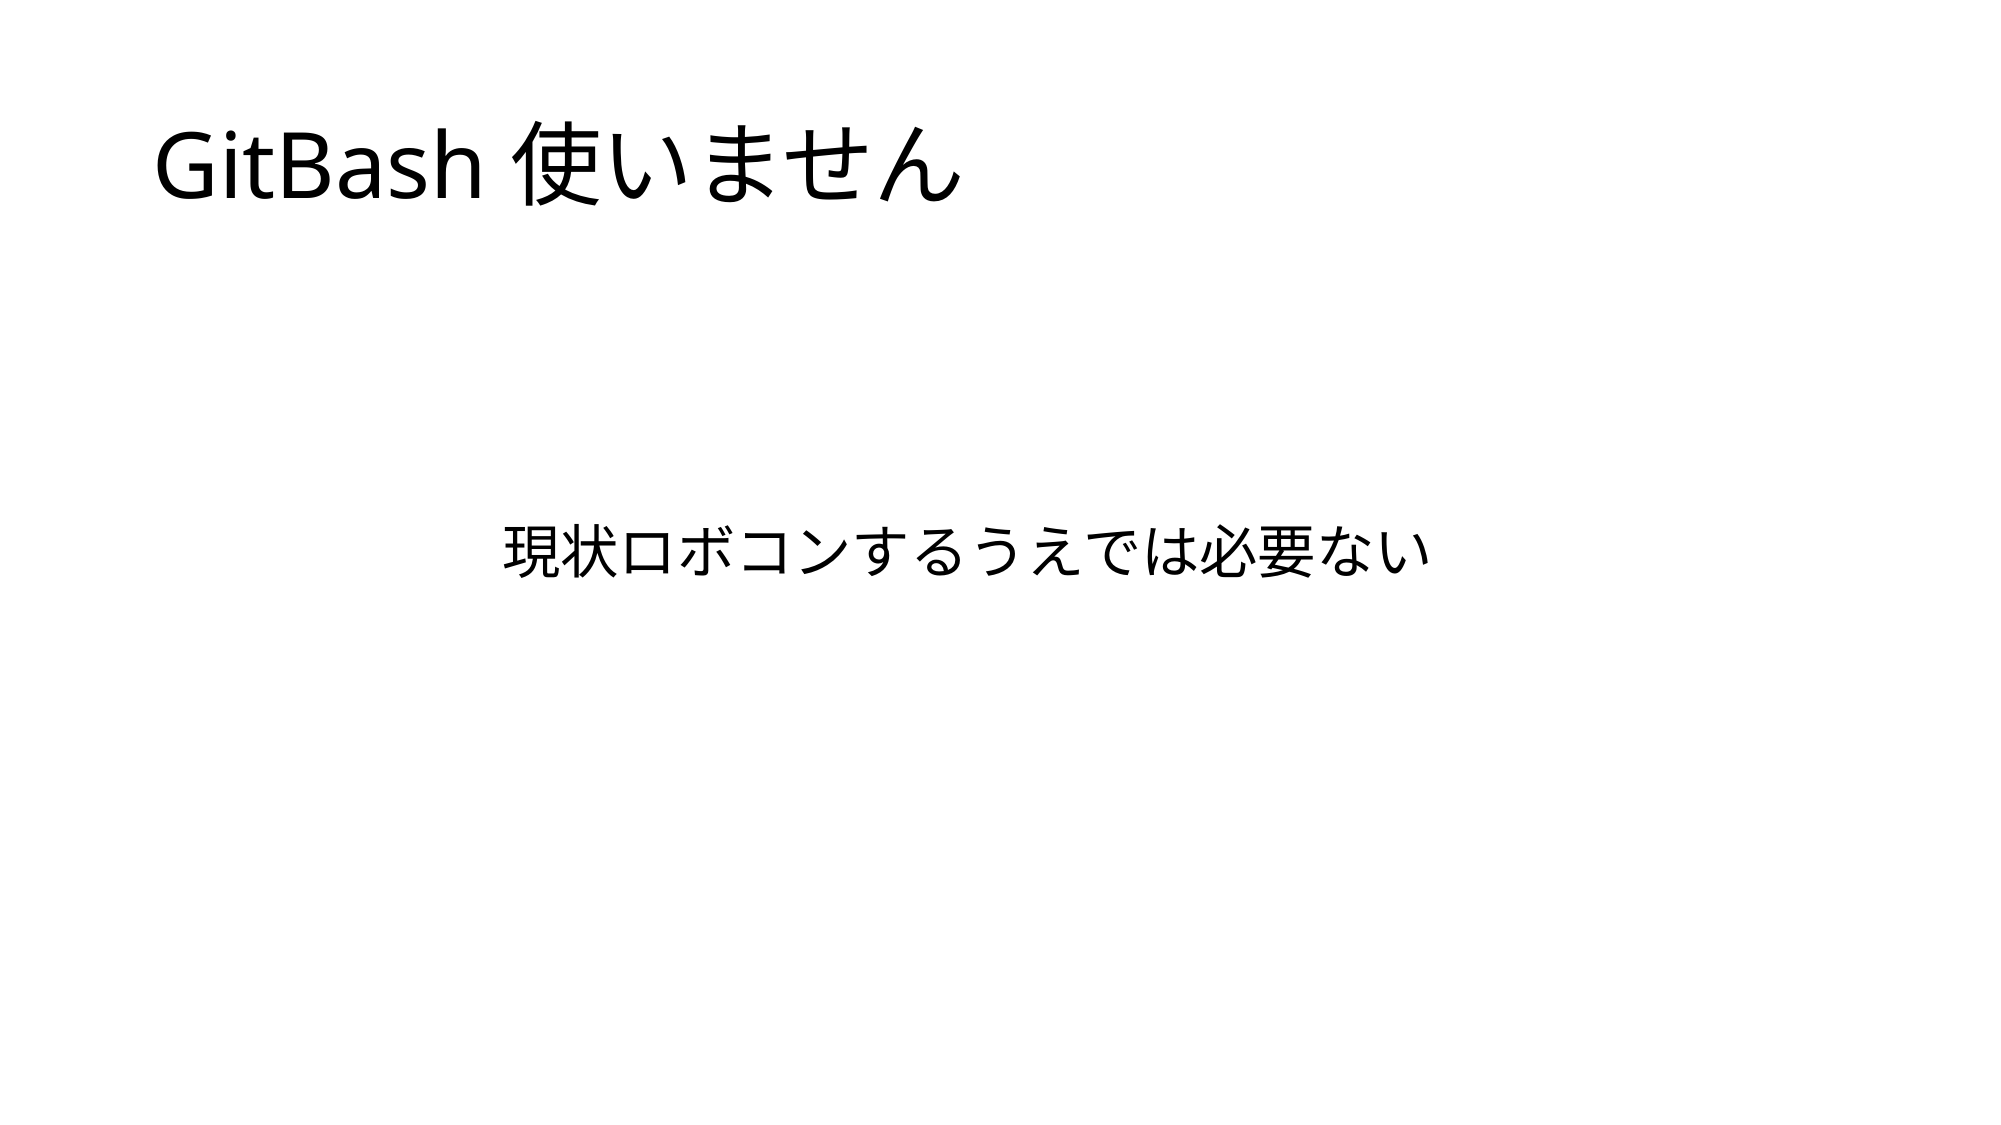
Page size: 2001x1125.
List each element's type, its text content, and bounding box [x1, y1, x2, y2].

list 現状ロボコンするうえでは必要ない [487, 515, 1513, 610]
title GitBash使いません [137, 59, 1863, 278]
